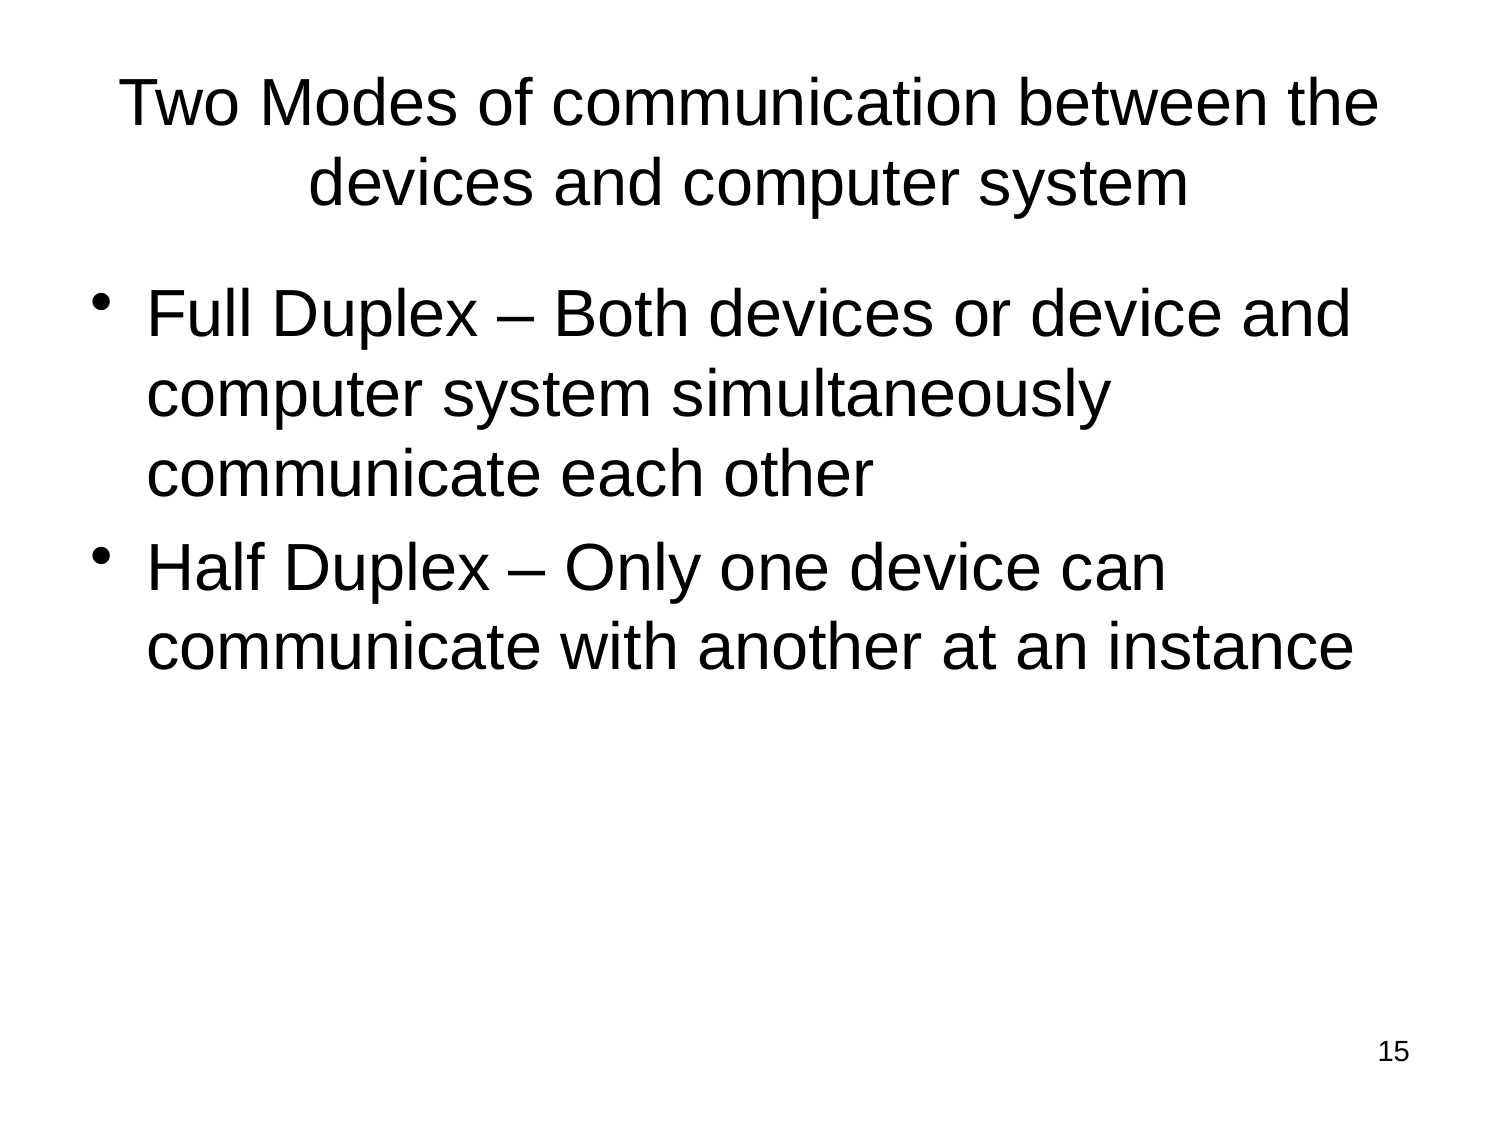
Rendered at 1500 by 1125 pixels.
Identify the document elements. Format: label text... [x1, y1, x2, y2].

list Full Duplex – Both devices or device and computer system simultaneously communicate each other Half Duplex – Only one device can communicate with another at an instance [74, 262, 1426, 1006]
slide_number 15 [1074, 1024, 1426, 1103]
title Two Modes of communication between the devices and computer system [74, 44, 1426, 233]
